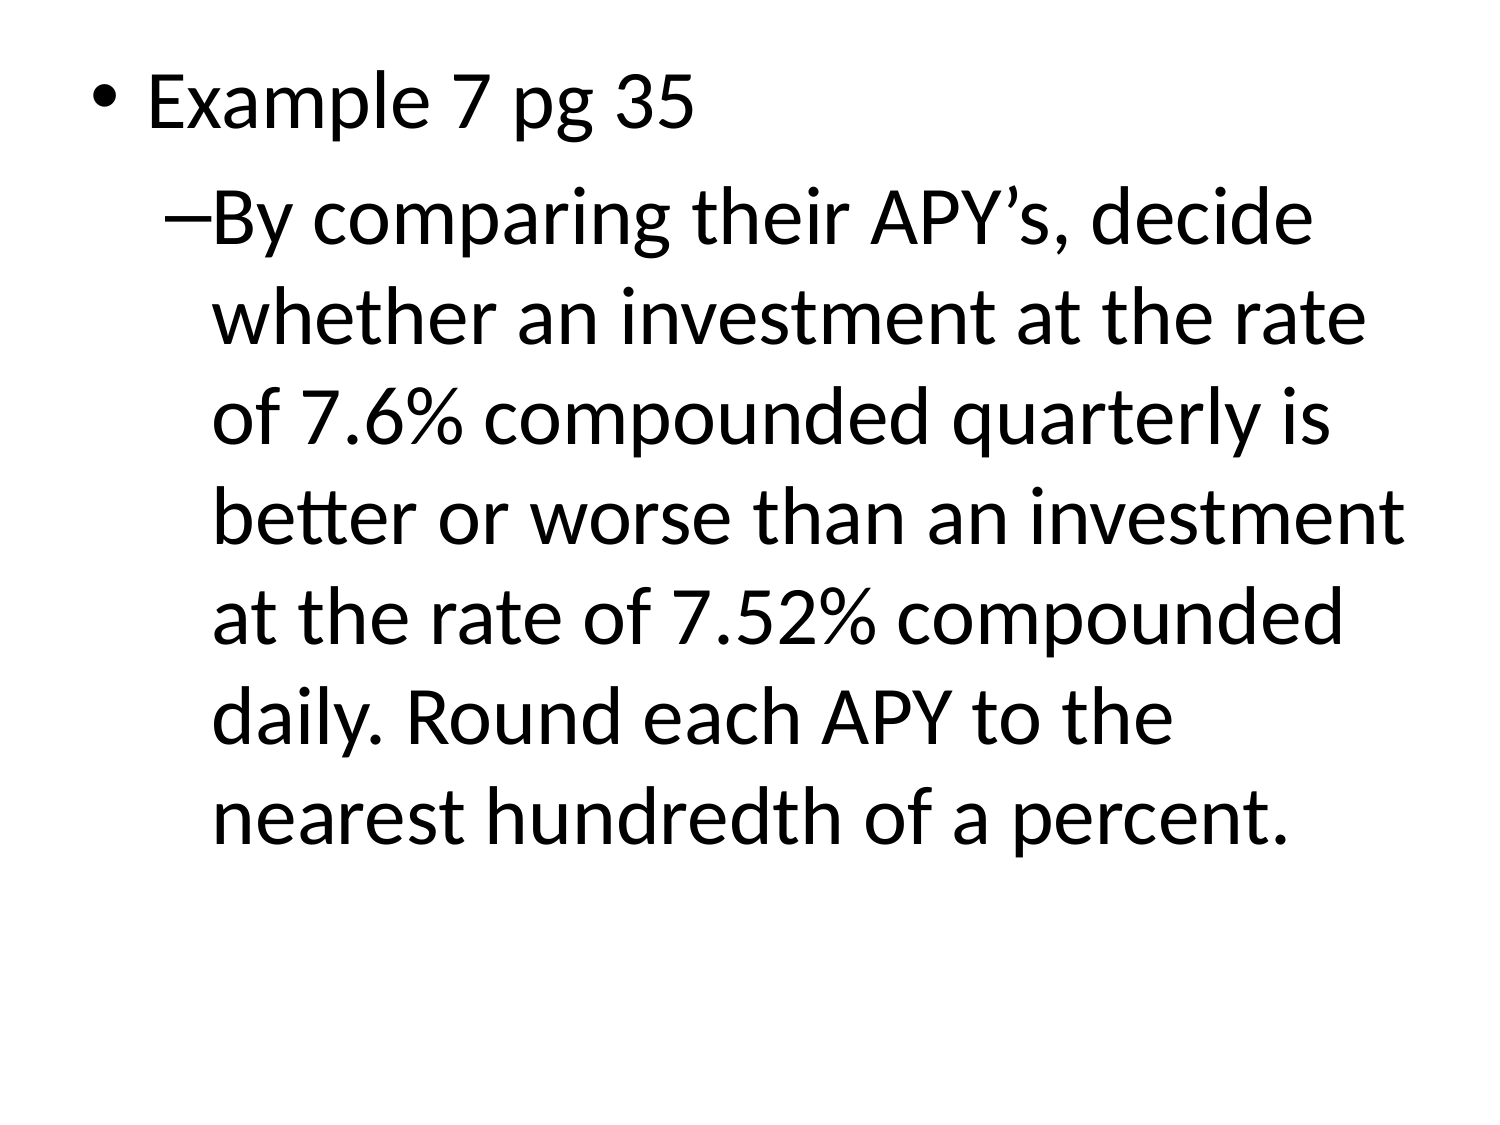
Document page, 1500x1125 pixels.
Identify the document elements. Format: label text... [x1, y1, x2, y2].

list Example 7 pg 35 By comparing their APY’s, decide whether an investment at the rate of 7.6% compounded quarterly is better or worse than an investment at the rate of 7.52% compounded daily. Round each APY to the nearest hundredth of a percent. [75, 37, 1425, 1075]
